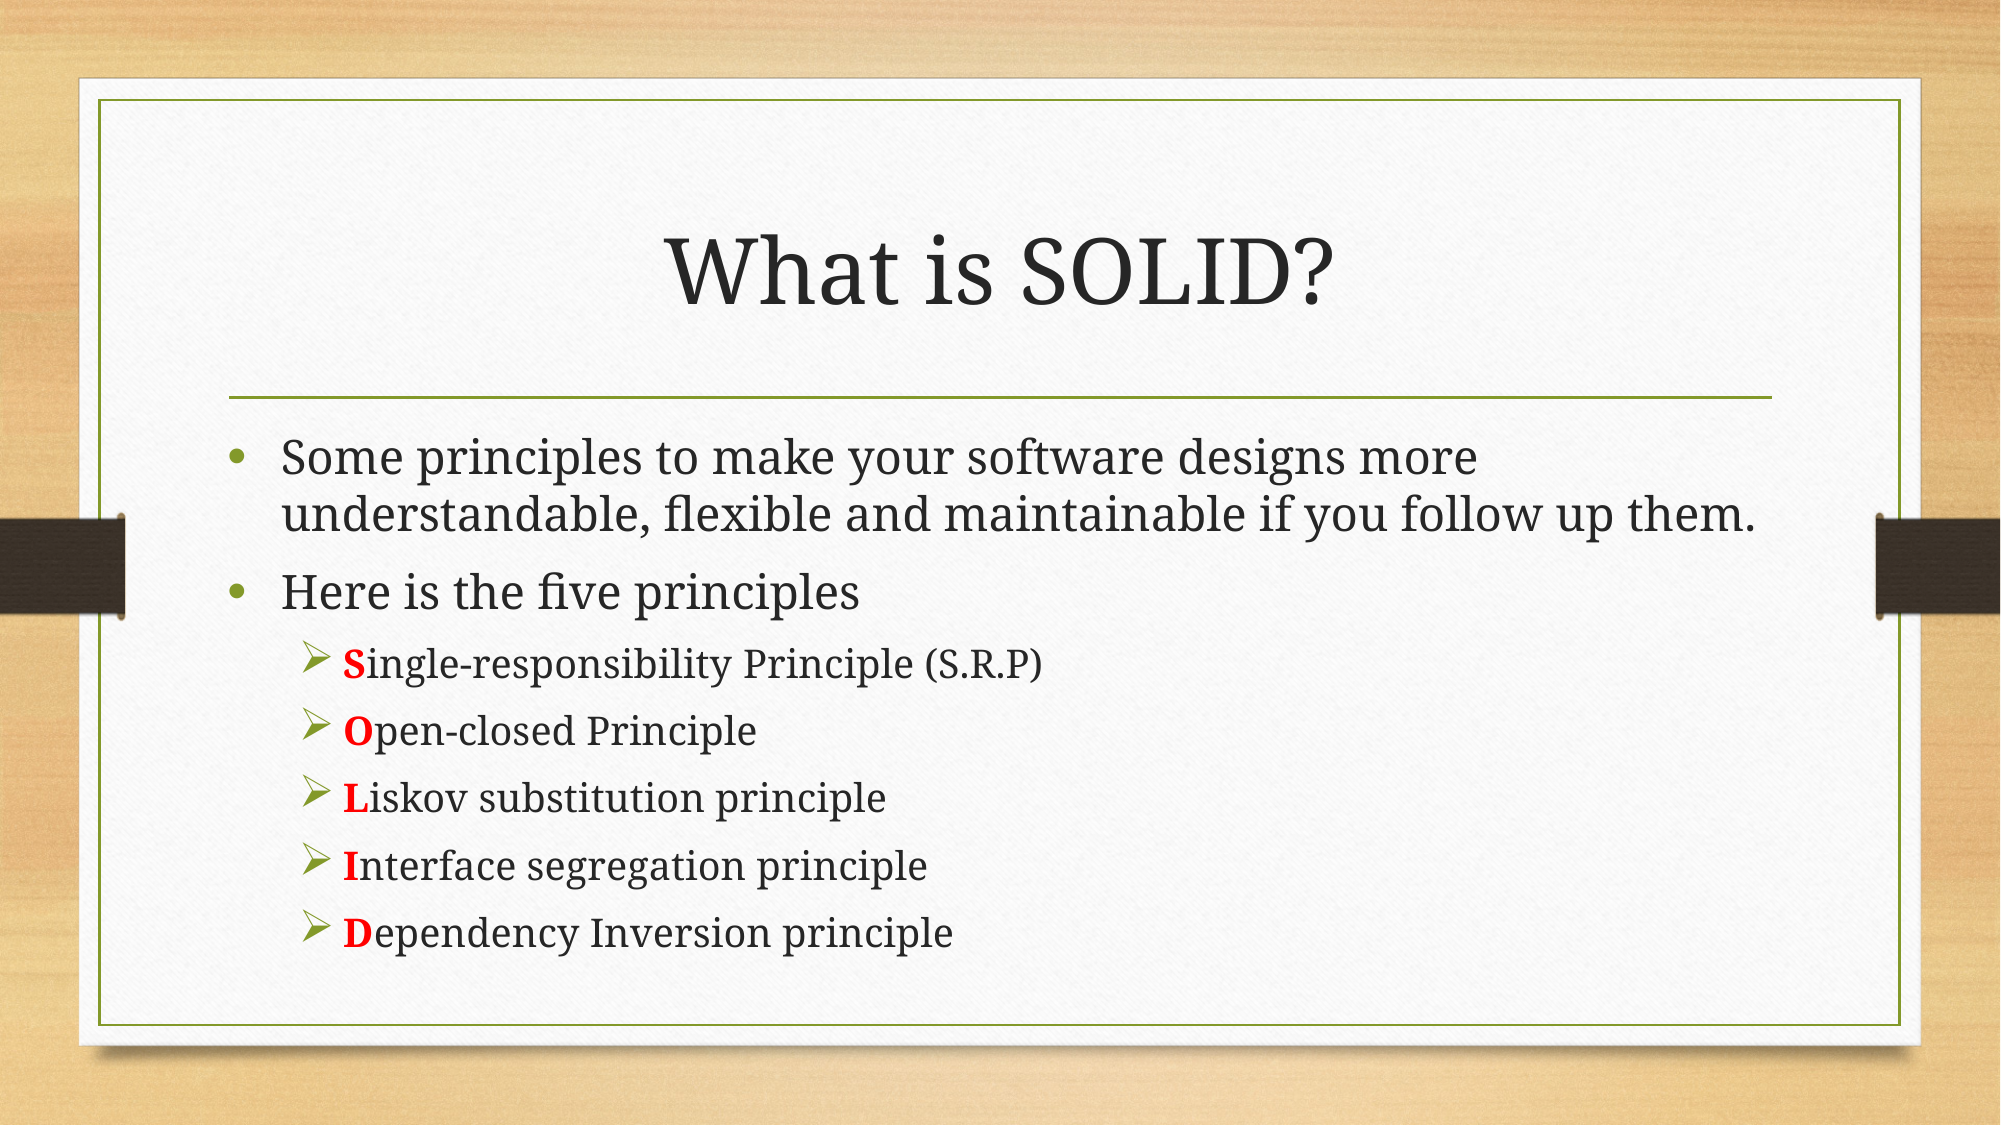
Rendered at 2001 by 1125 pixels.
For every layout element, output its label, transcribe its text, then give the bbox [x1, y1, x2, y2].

picture [0, 0, 2001, 1125]
title What is SOLID? [212, 161, 1788, 375]
list Some principles to make your software designs more understandable, flexible and maintainable if you follow up them. Here is the five principles Single-responsibility Principle (S.R.P) Open-closed Principle Liskov substitution principle Interface segregation principle Dependency Inversion principle [212, 419, 1788, 1021]
